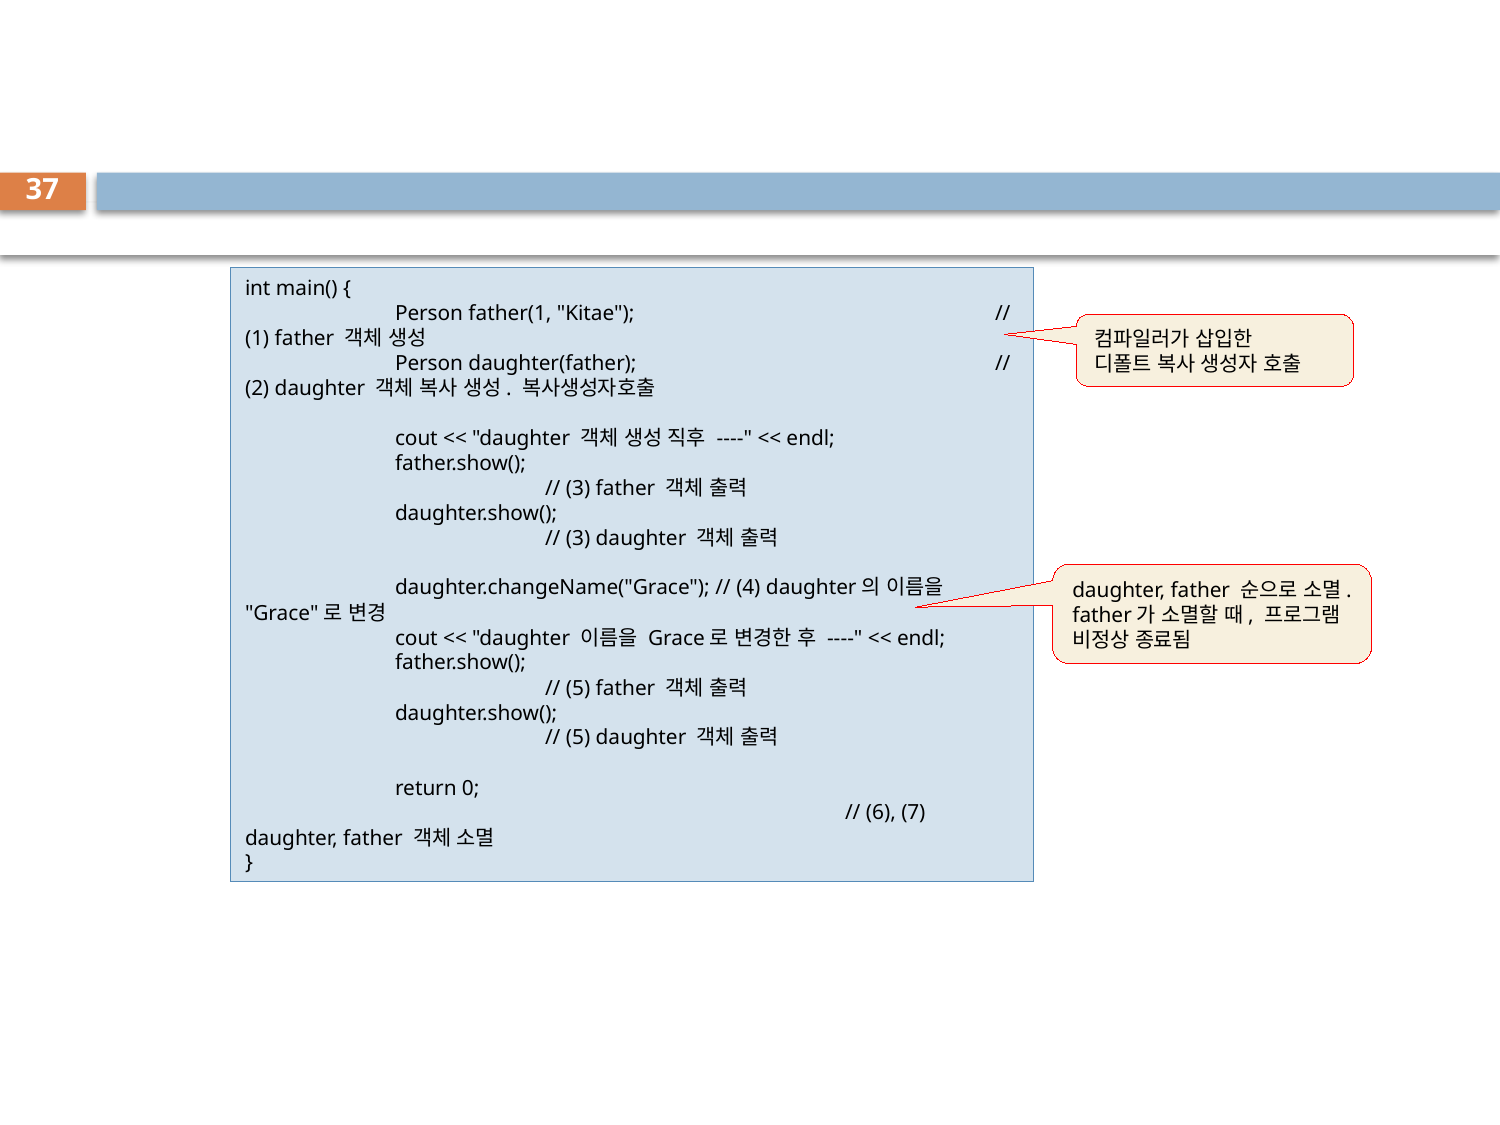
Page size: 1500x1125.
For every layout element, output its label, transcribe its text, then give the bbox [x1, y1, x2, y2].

slide_number 37 [0, 170, 87, 211]
text_box 컴파일러가 삽입한 디폴트 복사 생성자 호출 [1004, 314, 1354, 387]
text_box daughter, father 순으로 소멸. father가 소멸할 때, 프로그램 비정상 종료됨 [915, 564, 1372, 664]
text_box int main() { Person father(1, "Kitae"); // (1) father 객체 생성 Person daughter(father); // (2) daughter 객체 복사 생성. 복사생성자호출 cout << "daughter 객체 생성 직후 ----" << endl; father.show(); // (3) father 객체 출력 daughter.show(); // (3) daughter 객체 출력 daughter.changeName("Grace"); // (4) daughter의 이름을 "Grace"로 변경 cout << "daughter 이름을 Grace로 변경한 후 ----" << endl; father.show(); // (5) father 객체 출력 daughter.show(); // (5) daughter 객체 출력 return 0; // (6), (7) daughter, father 객체 소멸 } [230, 267, 1034, 882]
